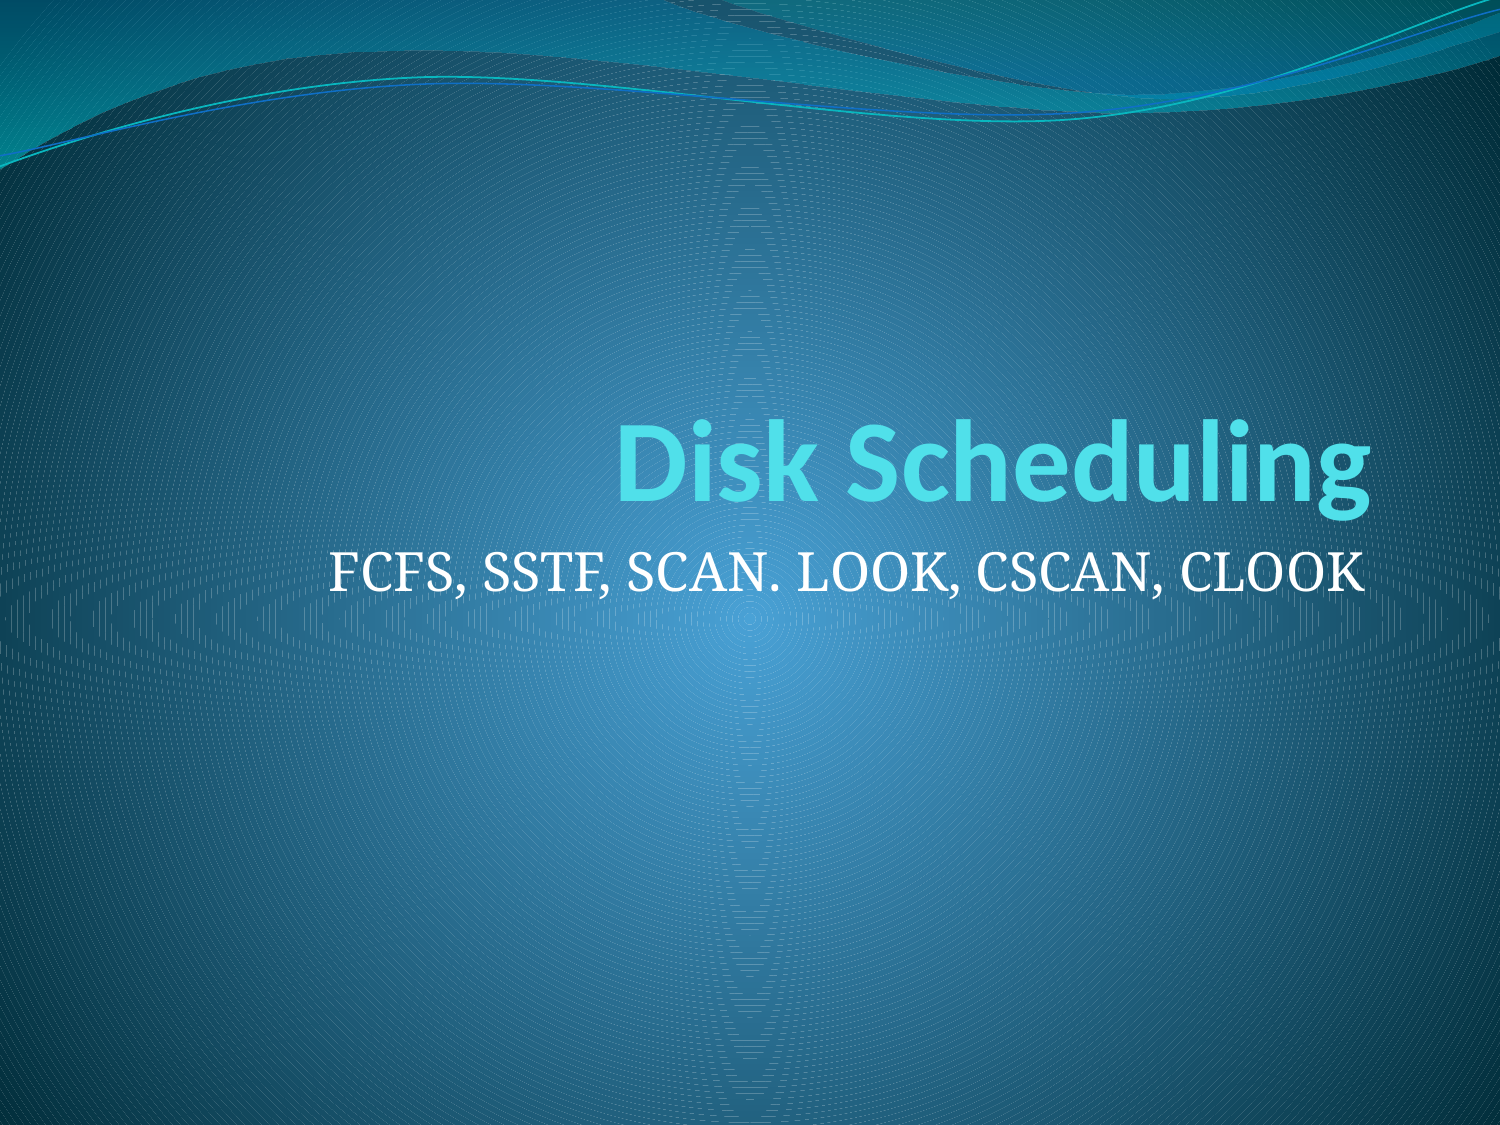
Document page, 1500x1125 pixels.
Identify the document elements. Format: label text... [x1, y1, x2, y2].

subtitle FCFS, SSTF, SCAN. LOOK, CSCAN, CLOOK [87, 529, 1376, 818]
title Disk Scheduling [87, 224, 1376, 525]
